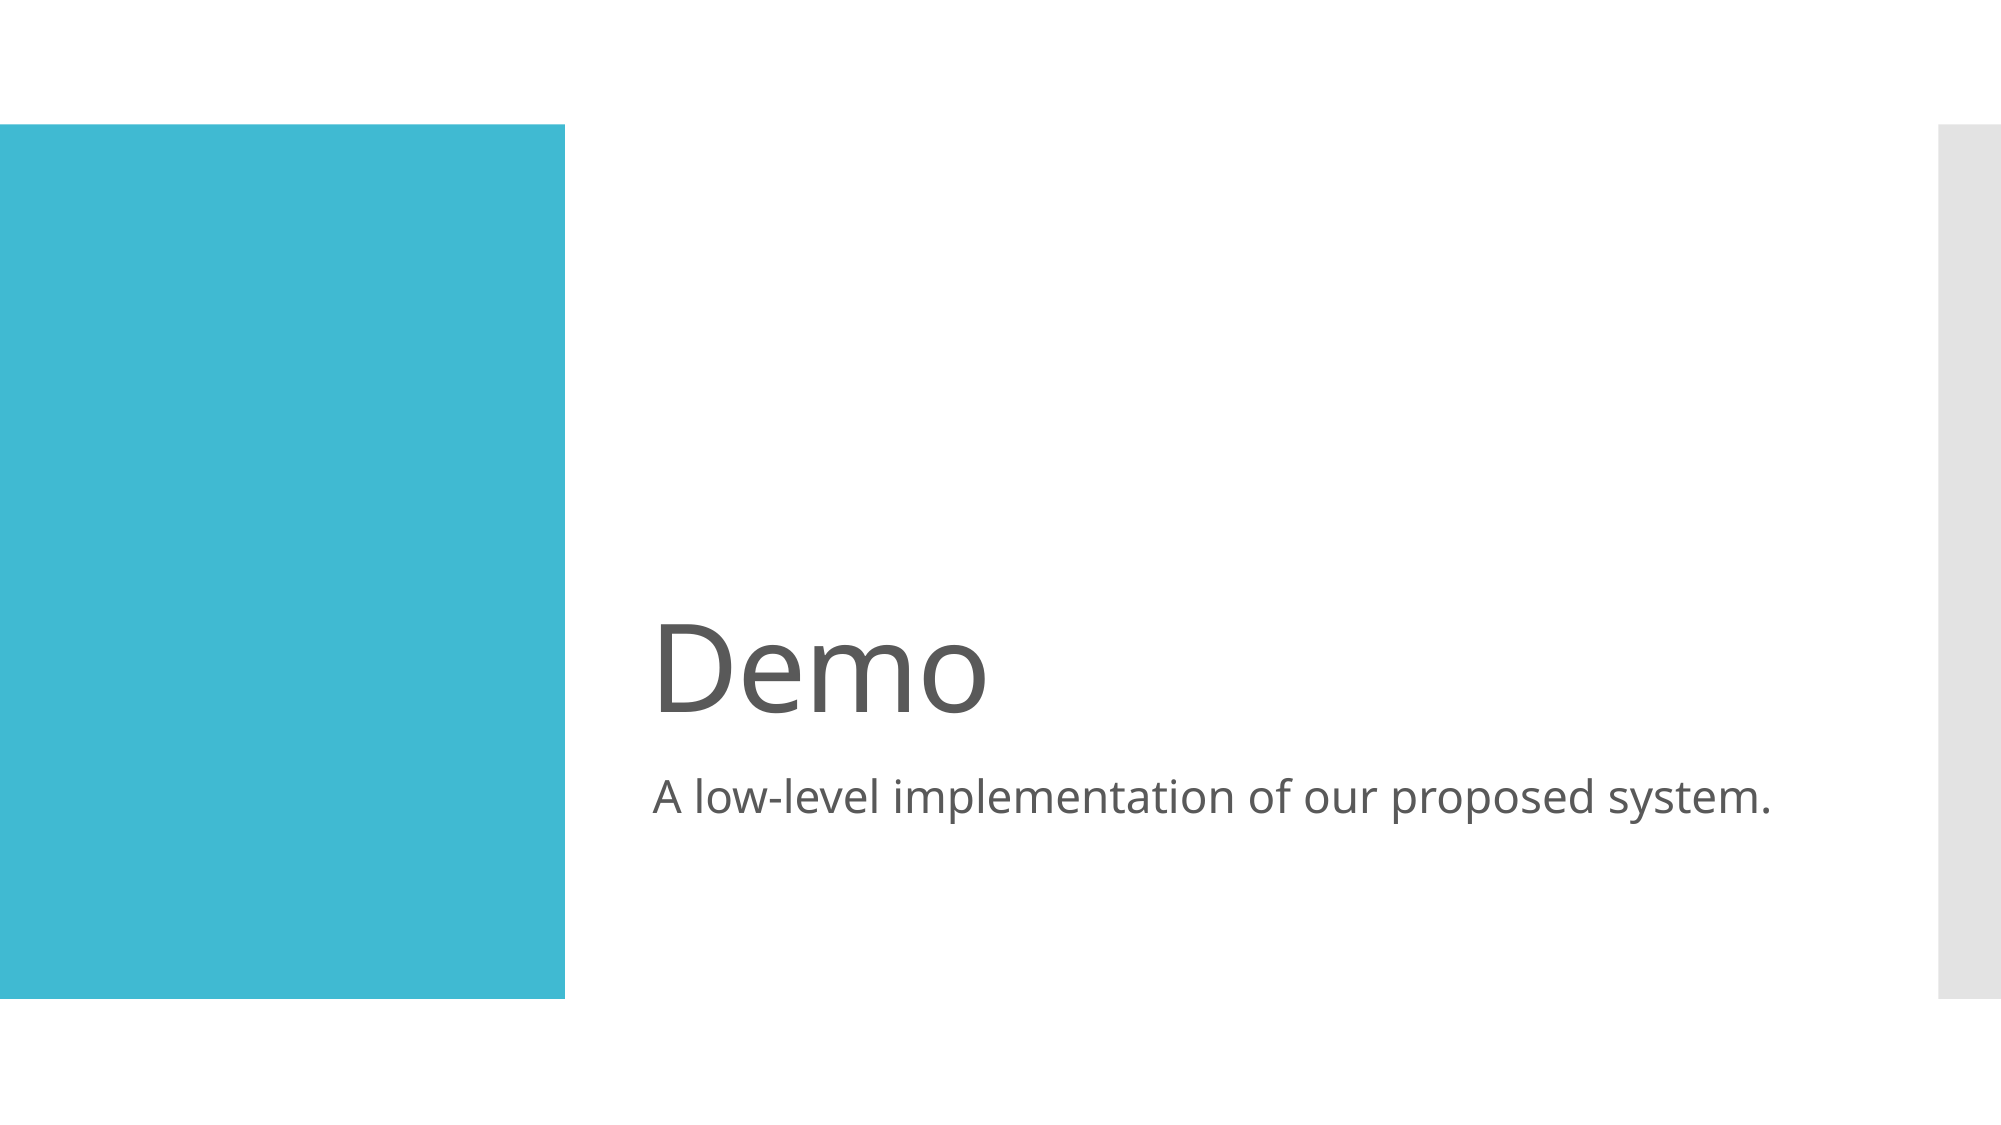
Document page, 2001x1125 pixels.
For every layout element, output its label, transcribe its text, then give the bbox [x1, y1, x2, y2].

title Demo [634, 213, 1835, 747]
list A low-level implementation of our proposed system. [637, 766, 1838, 917]
